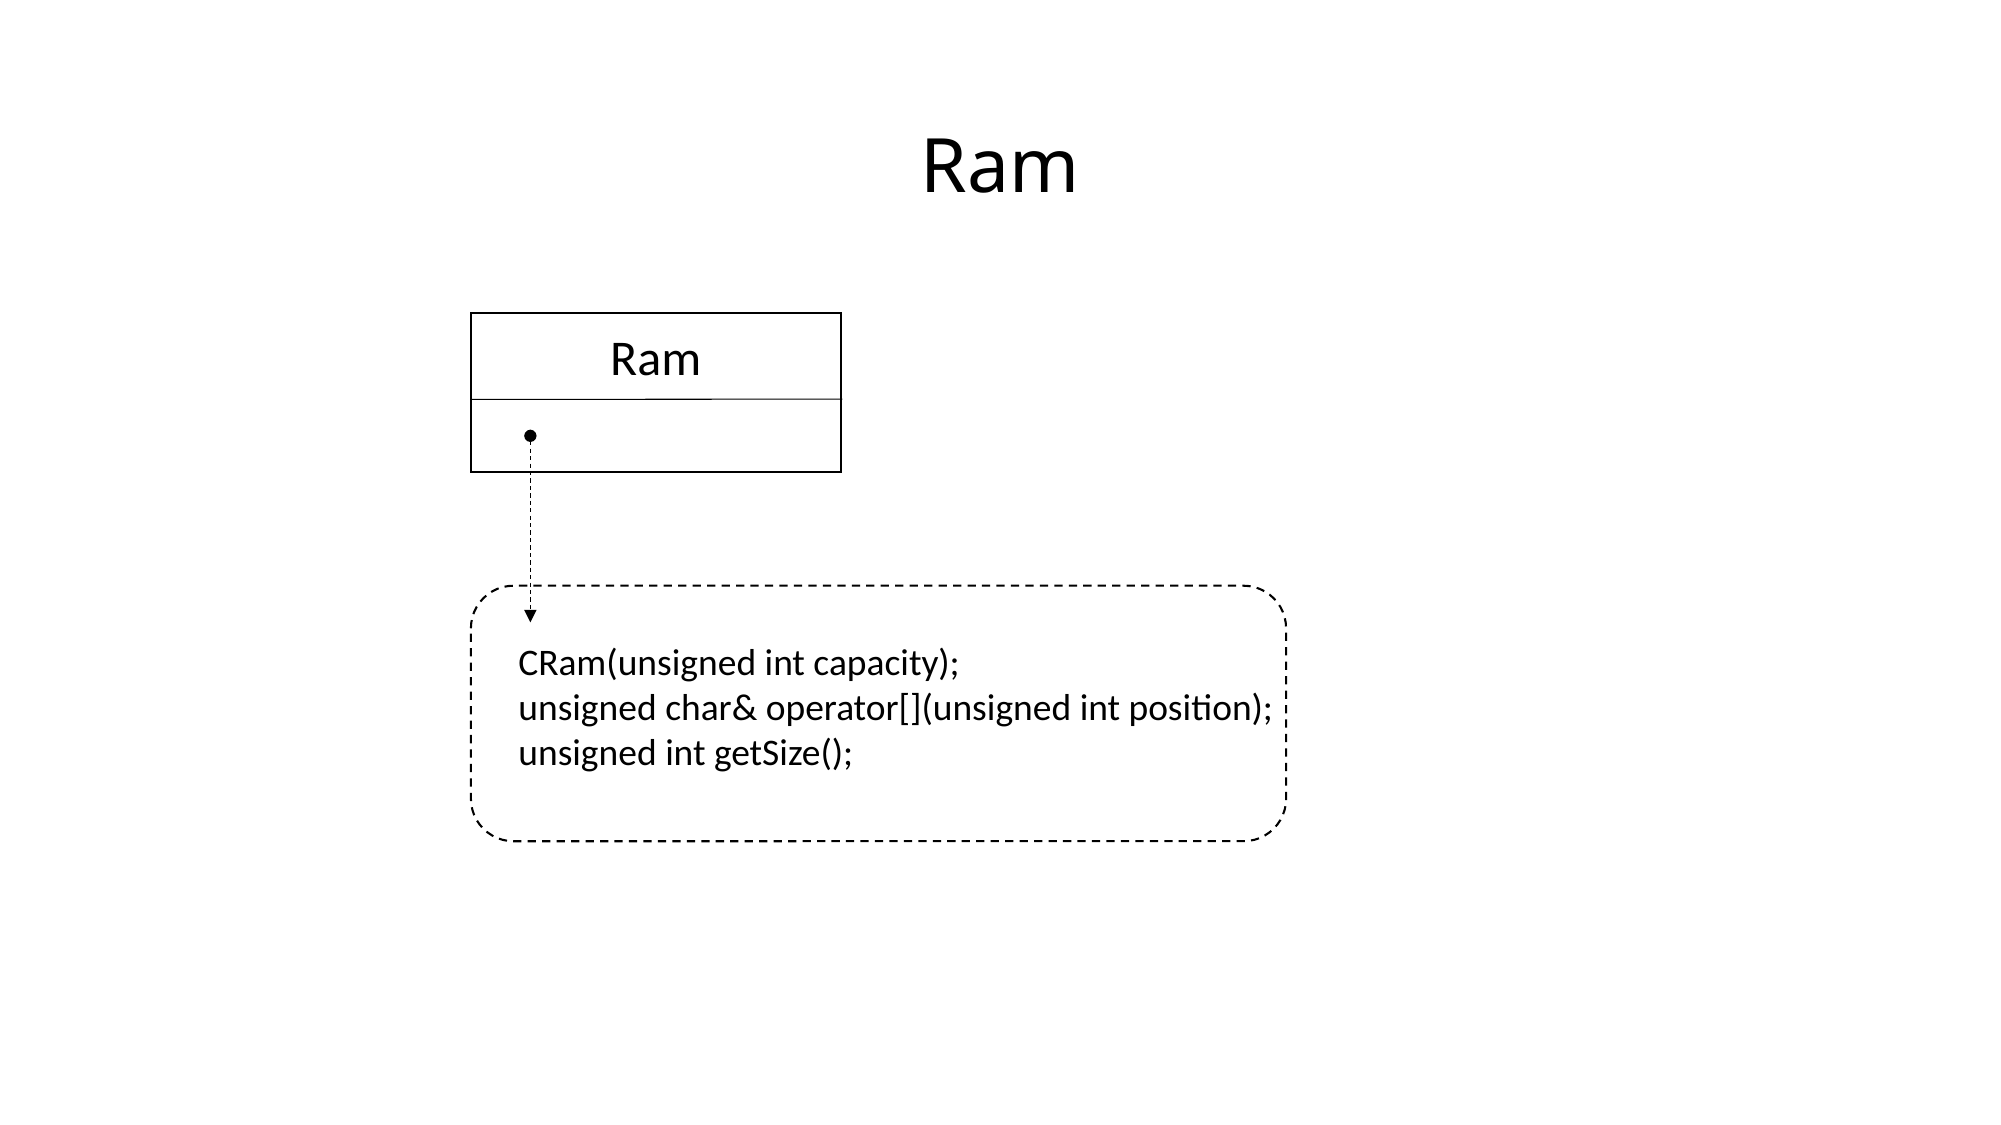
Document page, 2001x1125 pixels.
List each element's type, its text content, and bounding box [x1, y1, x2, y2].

title Ram [137, 59, 1863, 278]
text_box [470, 313, 1287, 842]
